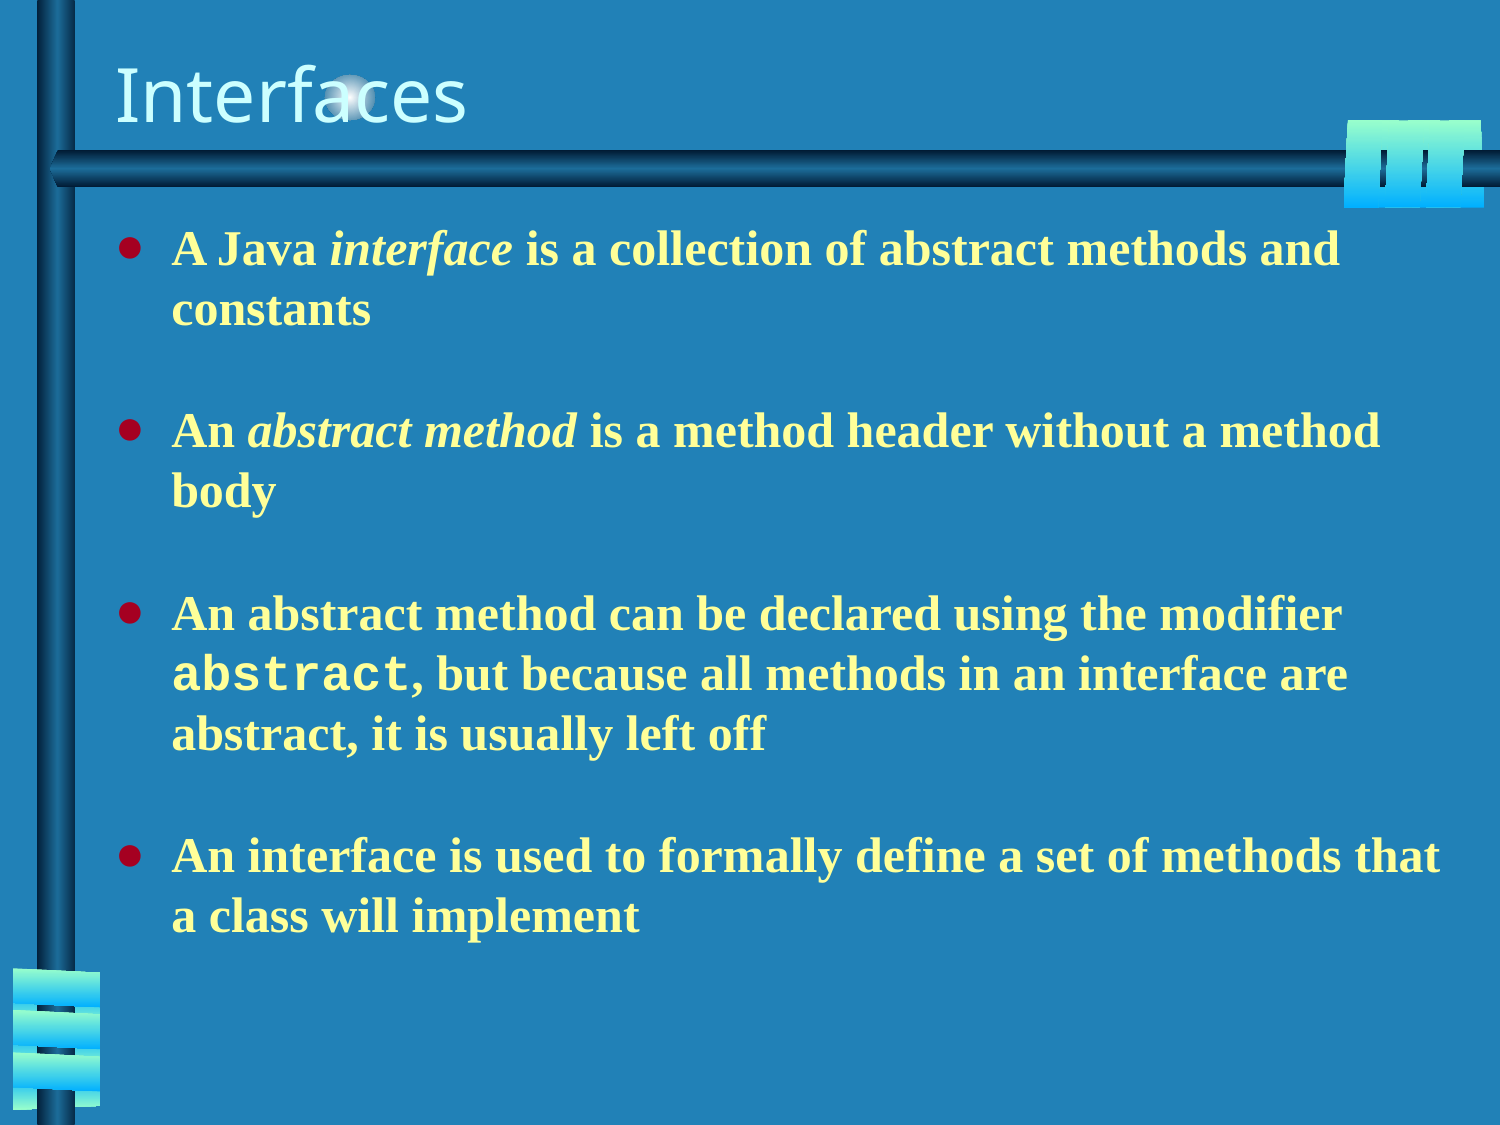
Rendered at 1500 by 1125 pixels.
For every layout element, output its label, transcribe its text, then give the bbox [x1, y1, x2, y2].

title Interfaces [100, 32, 1345, 145]
list A Java interface is a collection of abstract methods and constants An abstract method is a method header without a method body An abstract method can be declared using the modifier abstract, but because all methods in an interface are abstract, it is usually left off An interface is used to formally define a set of methods that a class will implement [99, 207, 1463, 1013]
